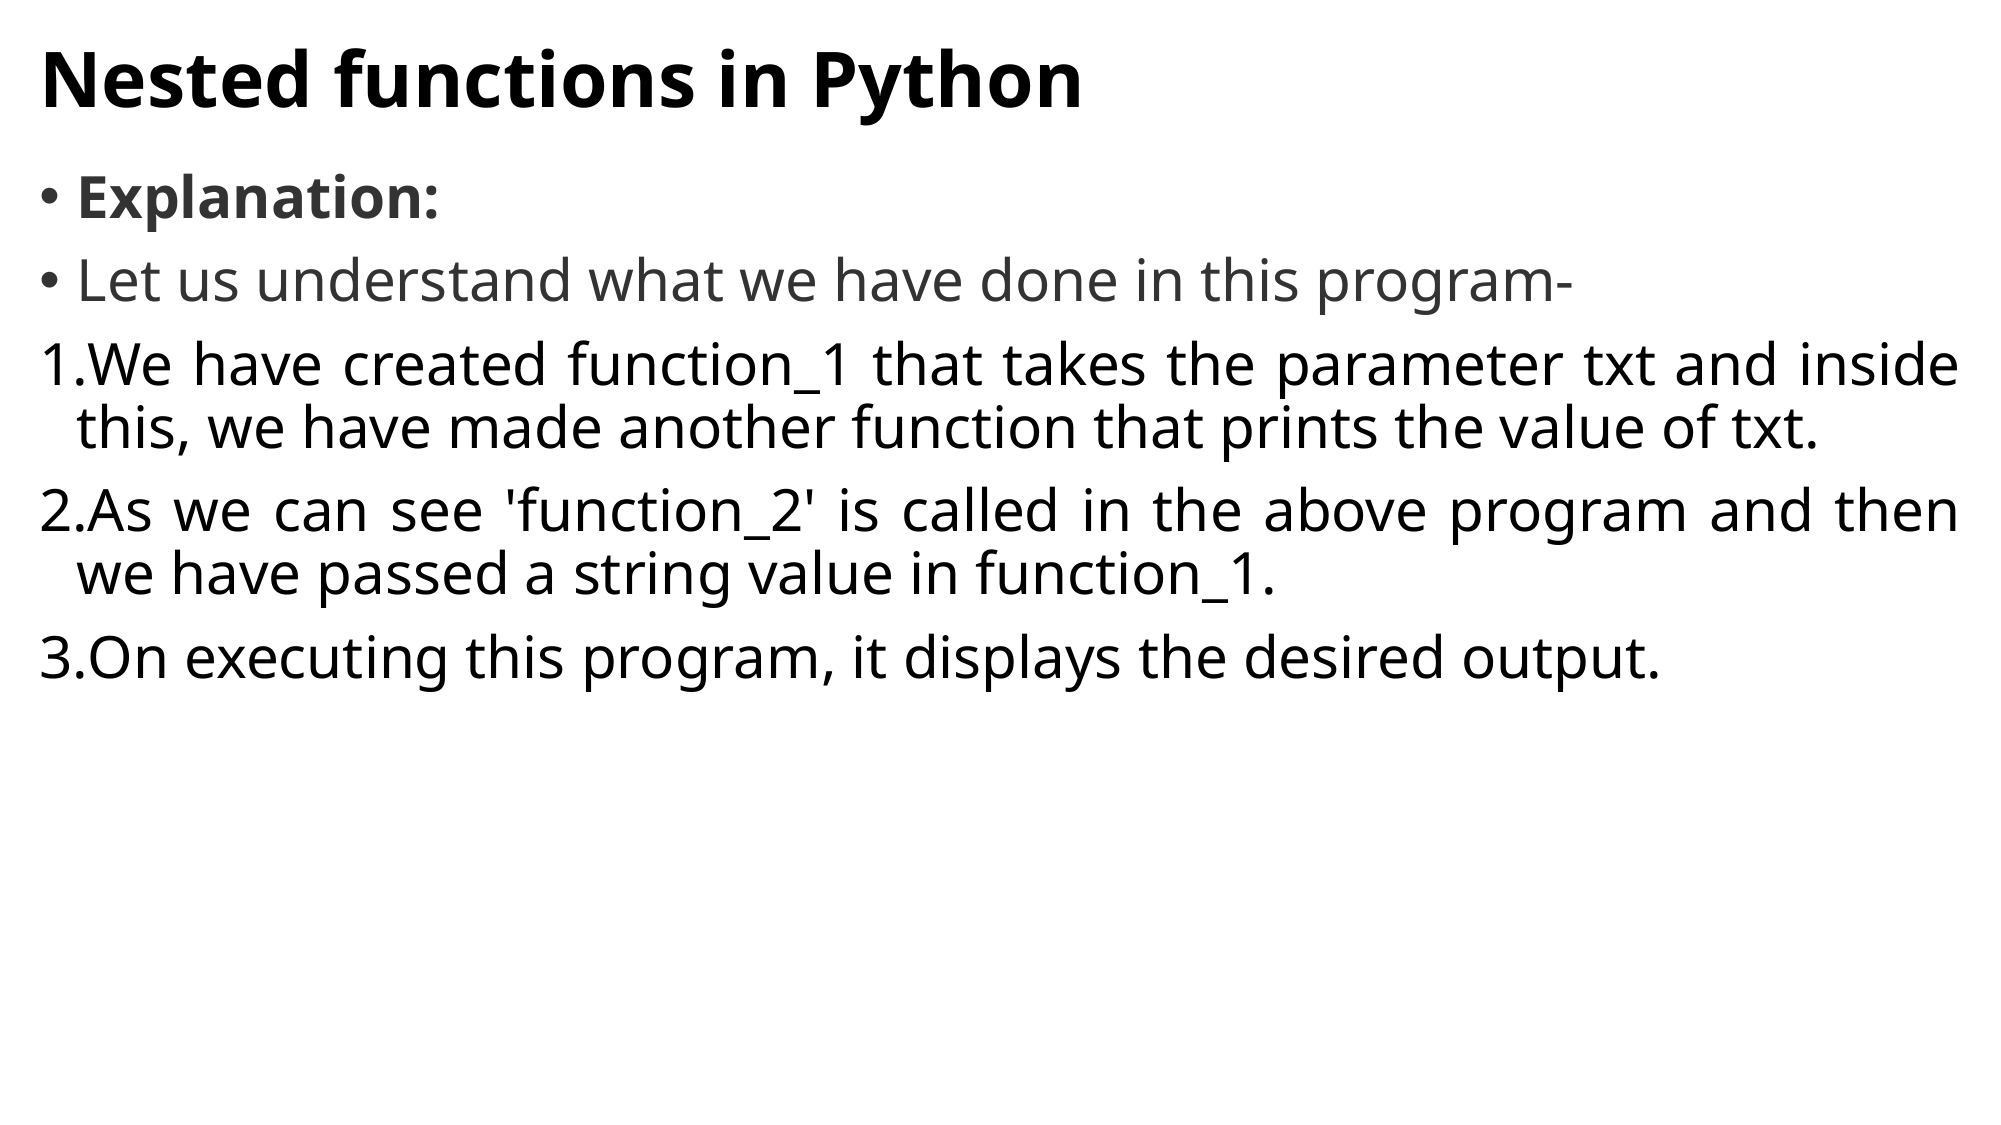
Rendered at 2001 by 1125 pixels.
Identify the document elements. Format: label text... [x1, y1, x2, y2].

list Explanation: Let us understand what we have done in this program- We have created function_1 that takes the parameter txt and inside this, we have made another function that prints the value of txt. As we can see 'function_2' is called in the above program and then we have passed a string value in function_1. On executing this program, it displays the desired output. [24, 160, 1976, 1092]
title Nested functions in Python [24, 33, 1976, 133]
